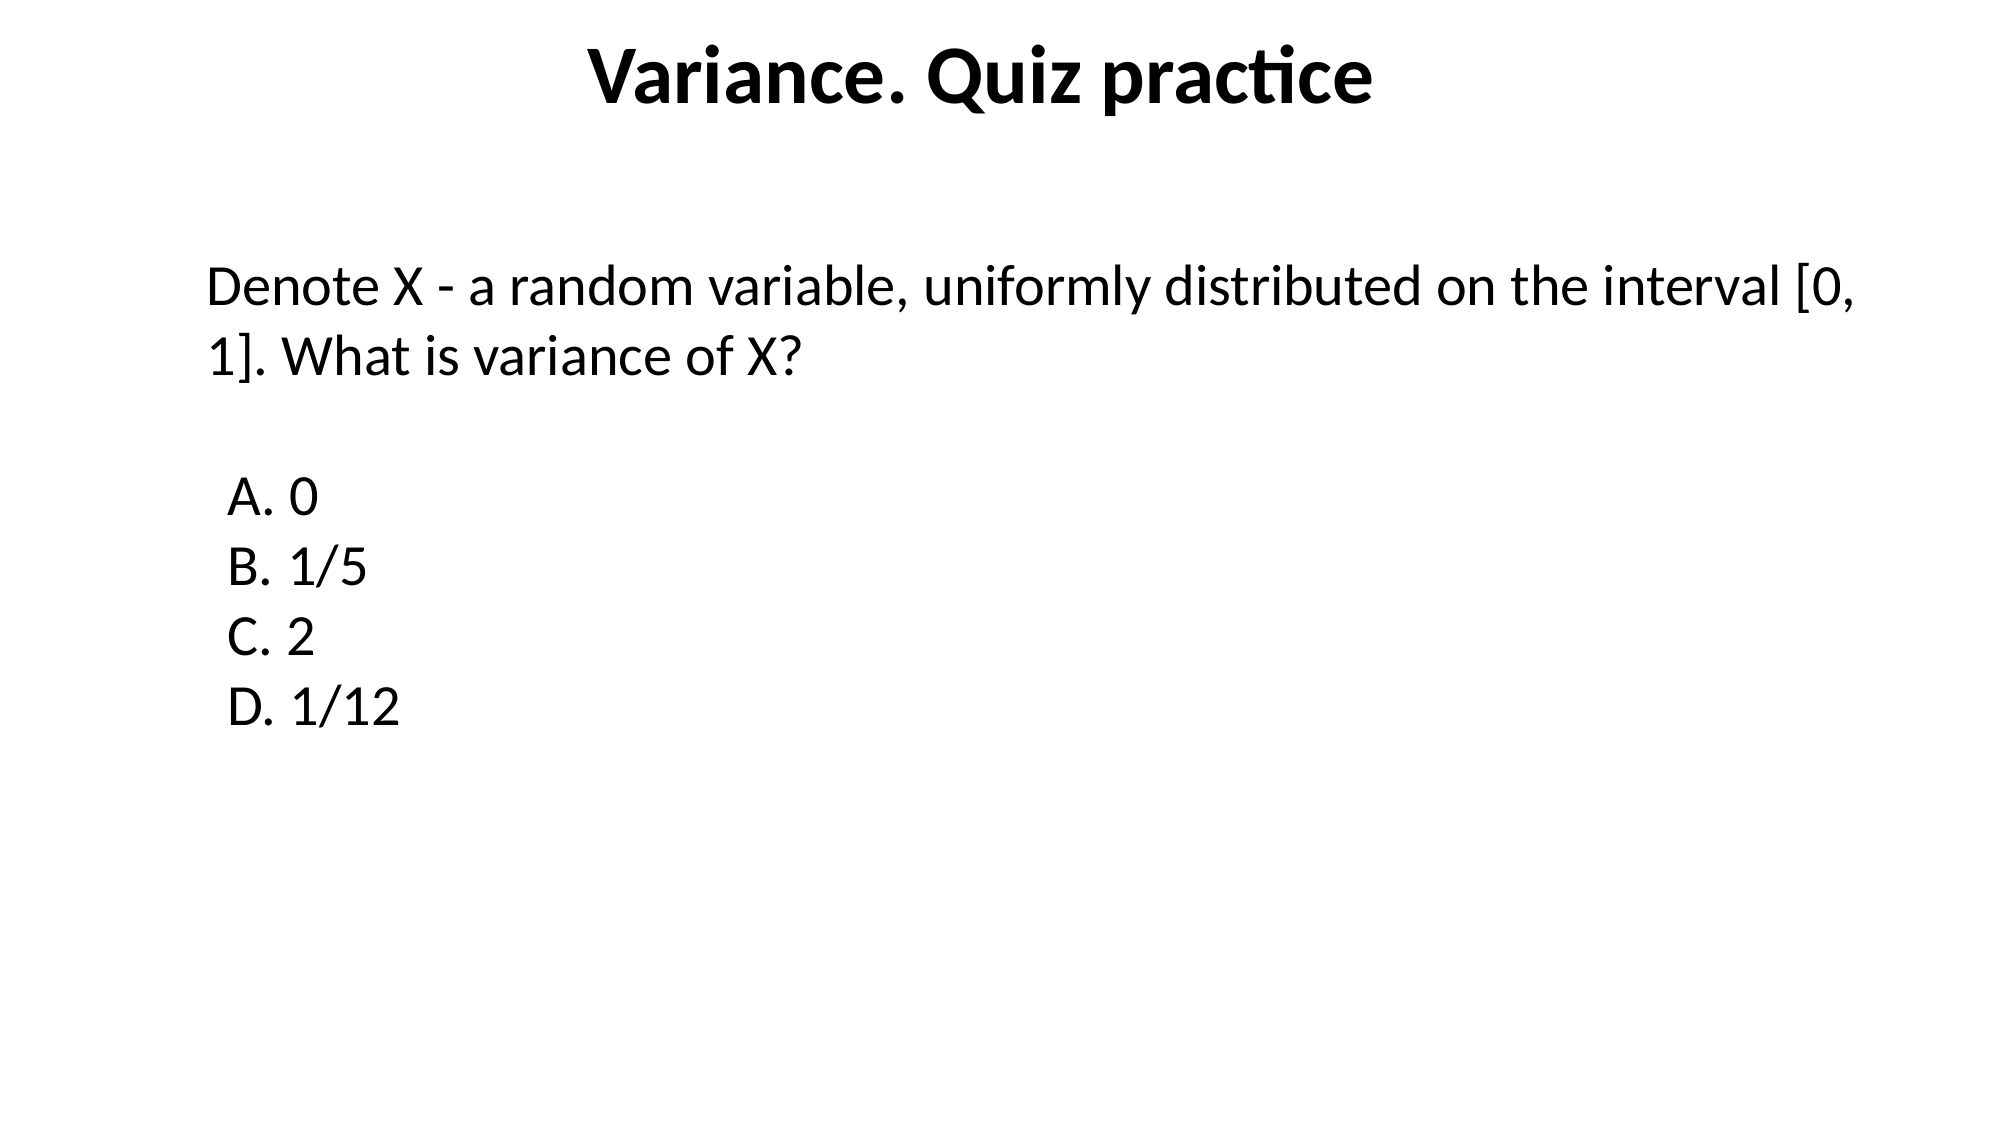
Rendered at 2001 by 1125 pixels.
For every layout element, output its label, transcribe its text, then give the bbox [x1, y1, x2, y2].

title Variance. Quiz practice [0, 0, 2000, 153]
text_box Denote X - a random variable, uniformly distributed on the interval [0, 1]. What is variance of X? 0 1/5 2 1/12 [135, 240, 1939, 885]
